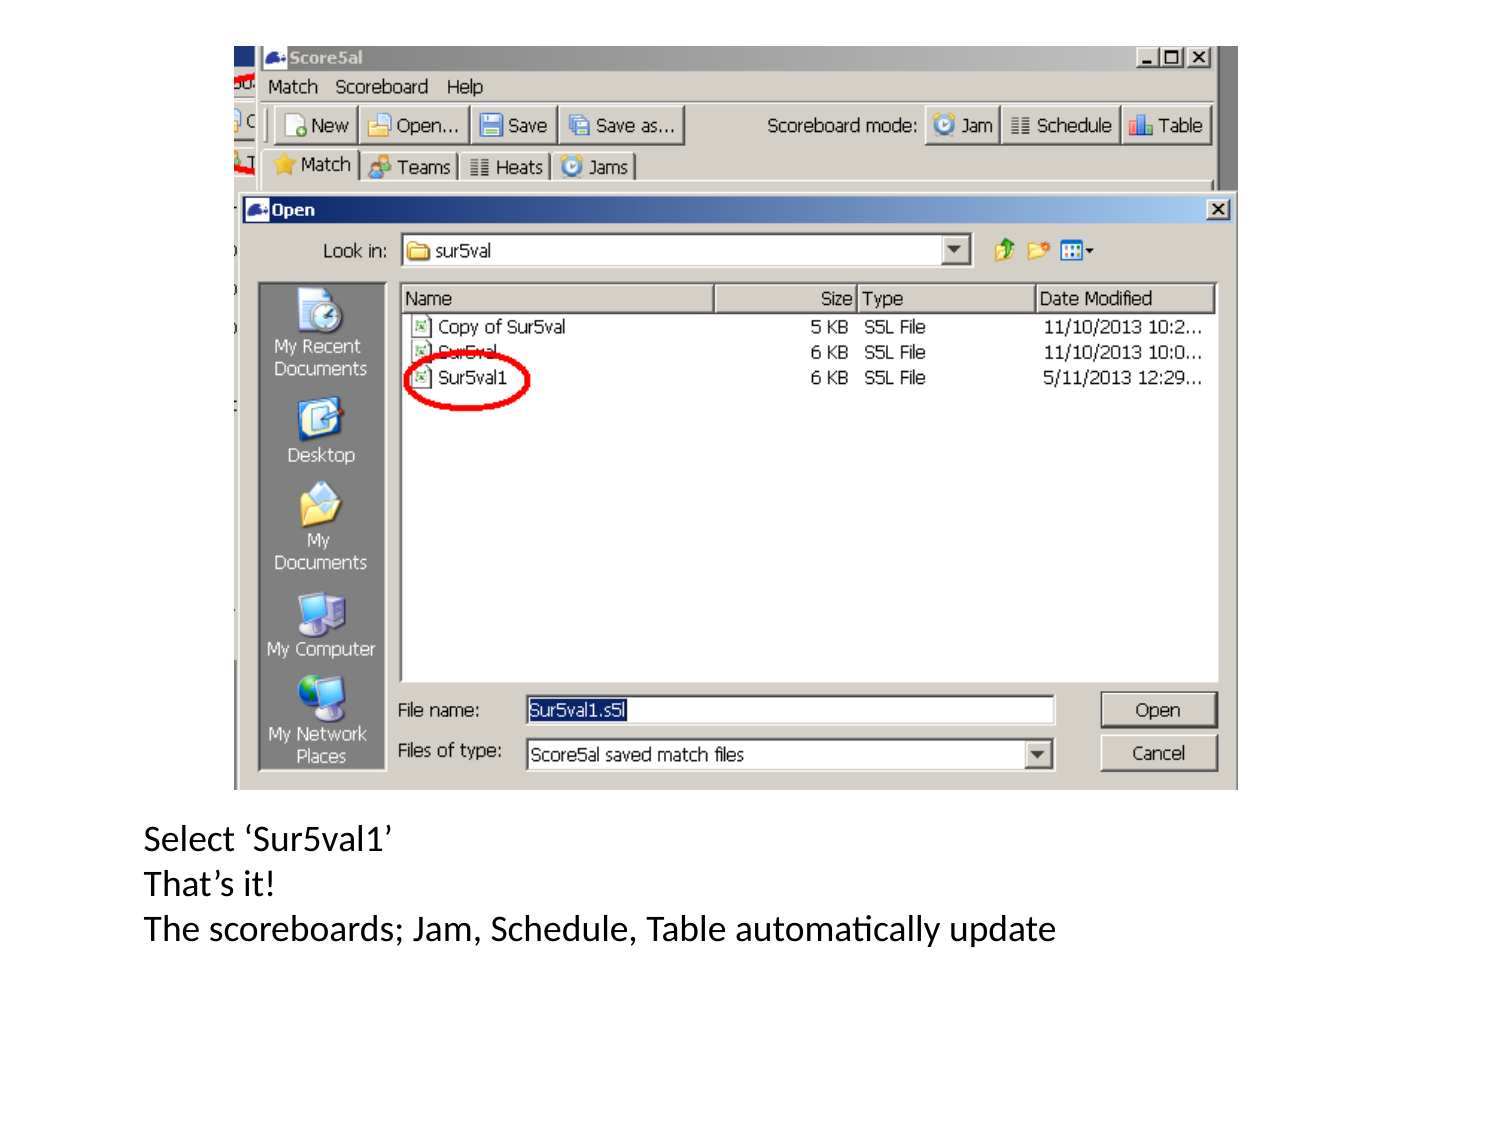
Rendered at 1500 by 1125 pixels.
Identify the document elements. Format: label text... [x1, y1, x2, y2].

text_box Select ‘Sur5val1’ That’s it! The scoreboards; Jam, Schedule, Table automatically update [128, 761, 1383, 1002]
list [234, 46, 1238, 790]
